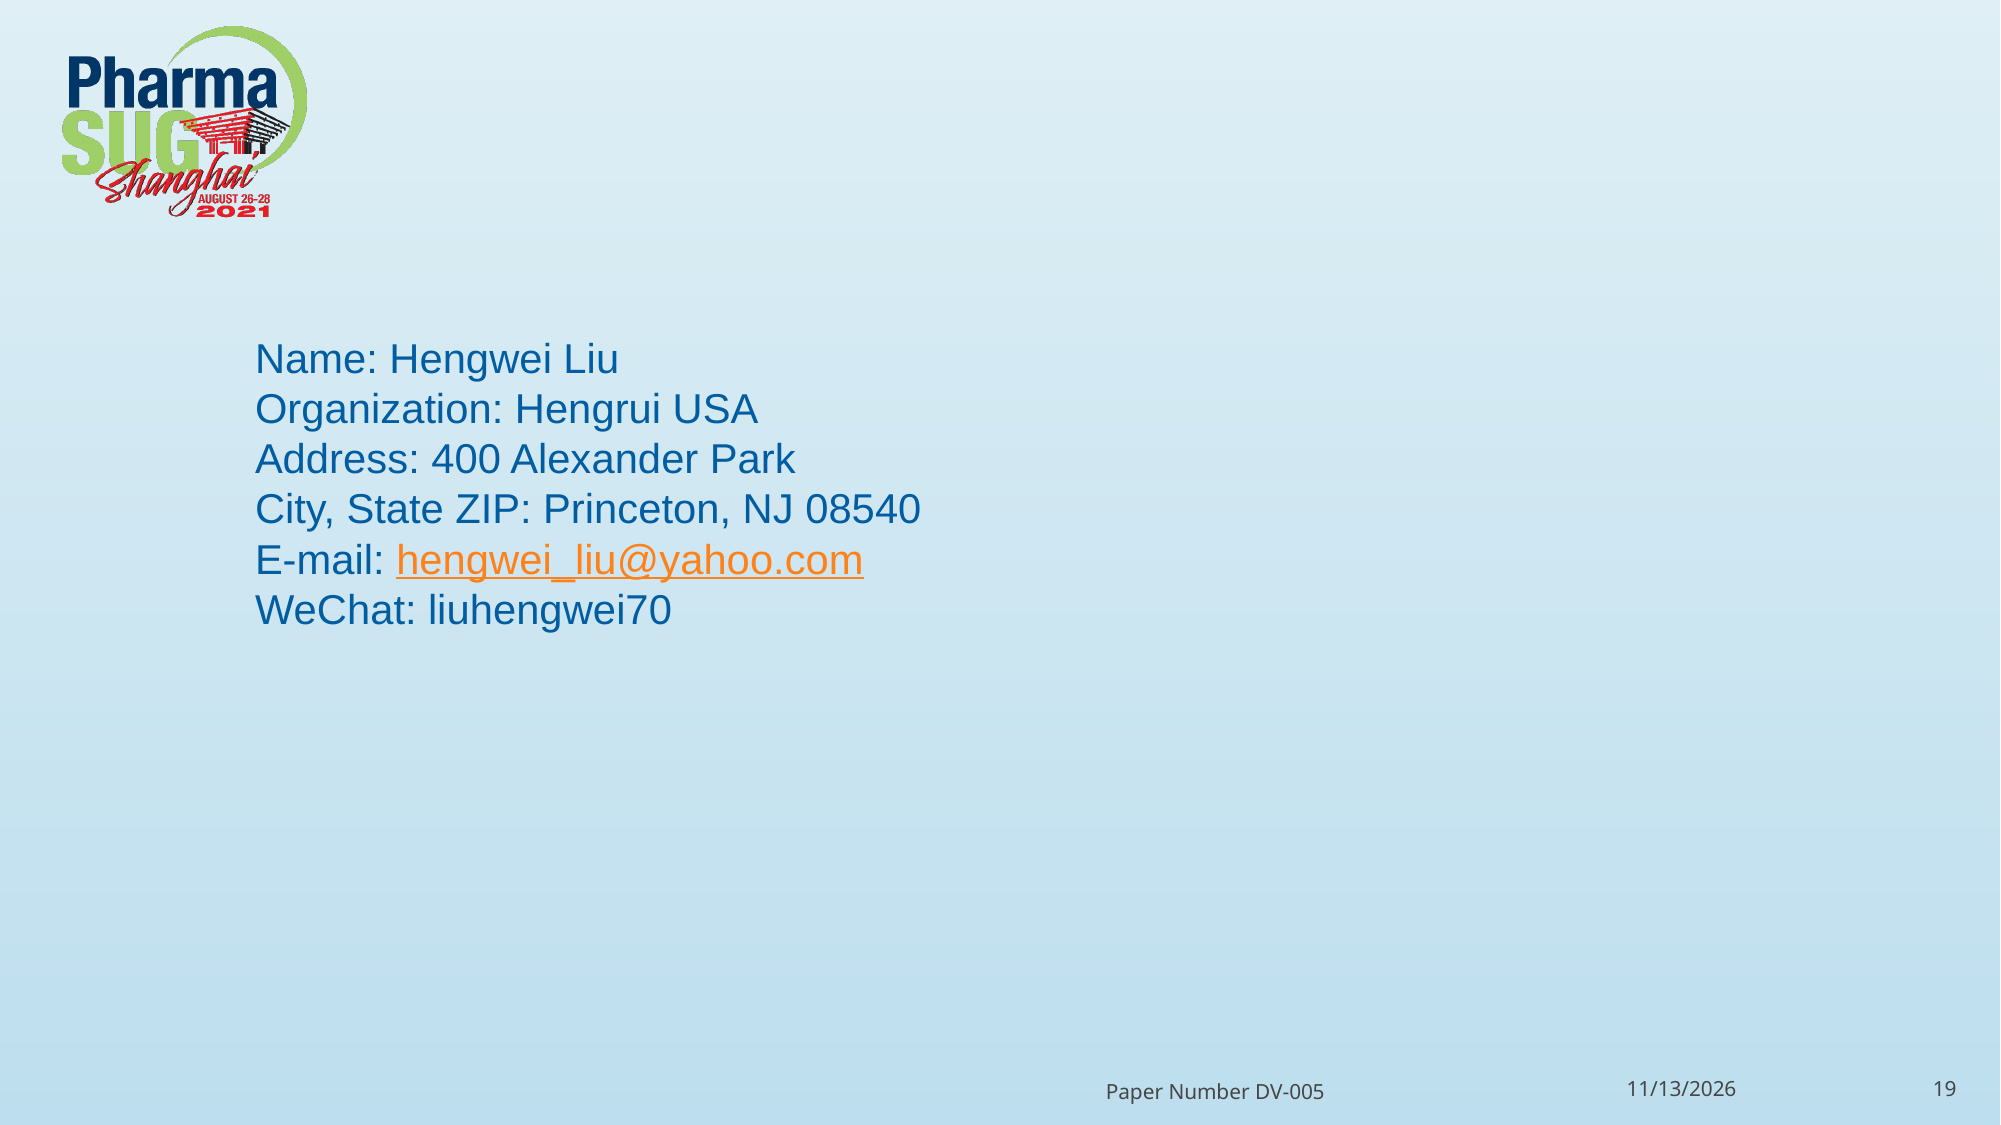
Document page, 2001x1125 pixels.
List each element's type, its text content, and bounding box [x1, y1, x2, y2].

footer Paper Number DV-005 [957, 1051, 1473, 1112]
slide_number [1473, 1051, 1891, 1112]
slide_number 19 [1891, 1051, 1972, 1112]
picture [62, 26, 307, 237]
text_box Name: Hengwei Liu Organization: Hengrui USA Address: 400 Alexander Park City, State ZIP: Princeton, NJ 08540 E-mail: hengwei_liu@yahoo.com WeChat: liuhengwei70 [237, 324, 1800, 863]
